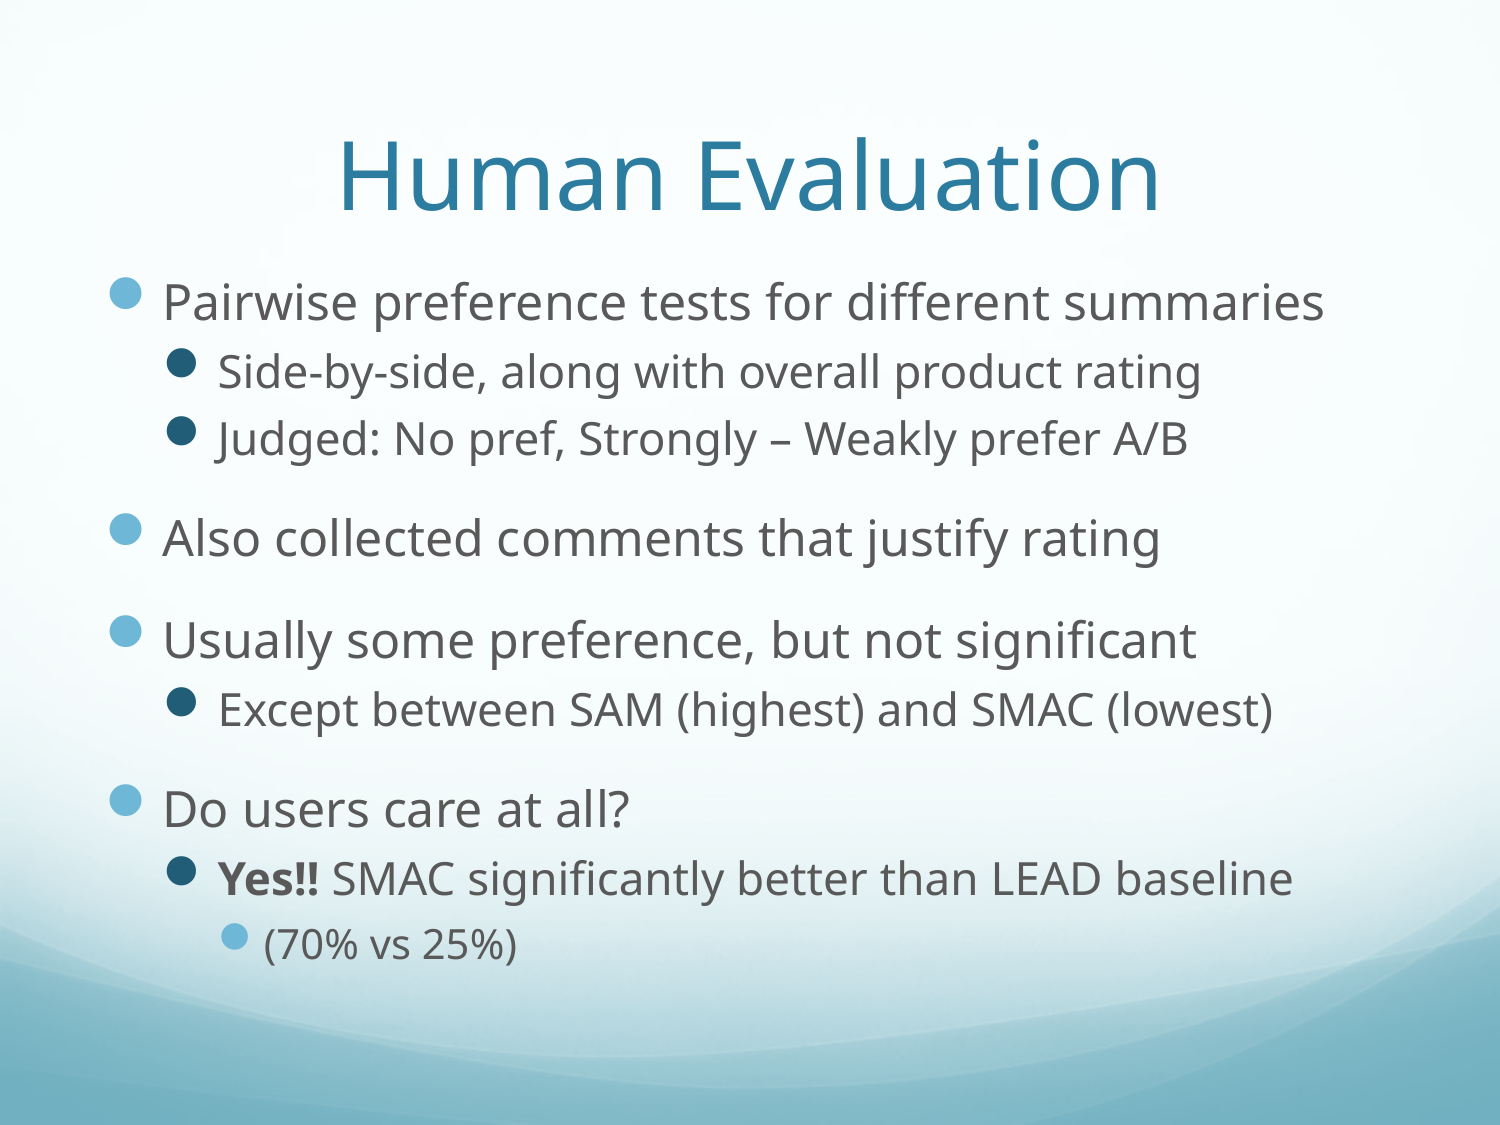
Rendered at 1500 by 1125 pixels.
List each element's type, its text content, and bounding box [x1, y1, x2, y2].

title Human Evaluation [90, 17, 1410, 237]
list Pairwise preference tests for different summaries Side-by-side, along with overall product rating Judged: No pref, Strongly – Weakly prefer A/B Also collected comments that justify rating Usually some preference, but not significant Except between SAM (highest) and SMAC (lowest) Do users care at all? Yes!! SMAC significantly better than LEAD baseline (70% vs 25%) [90, 262, 1410, 975]
